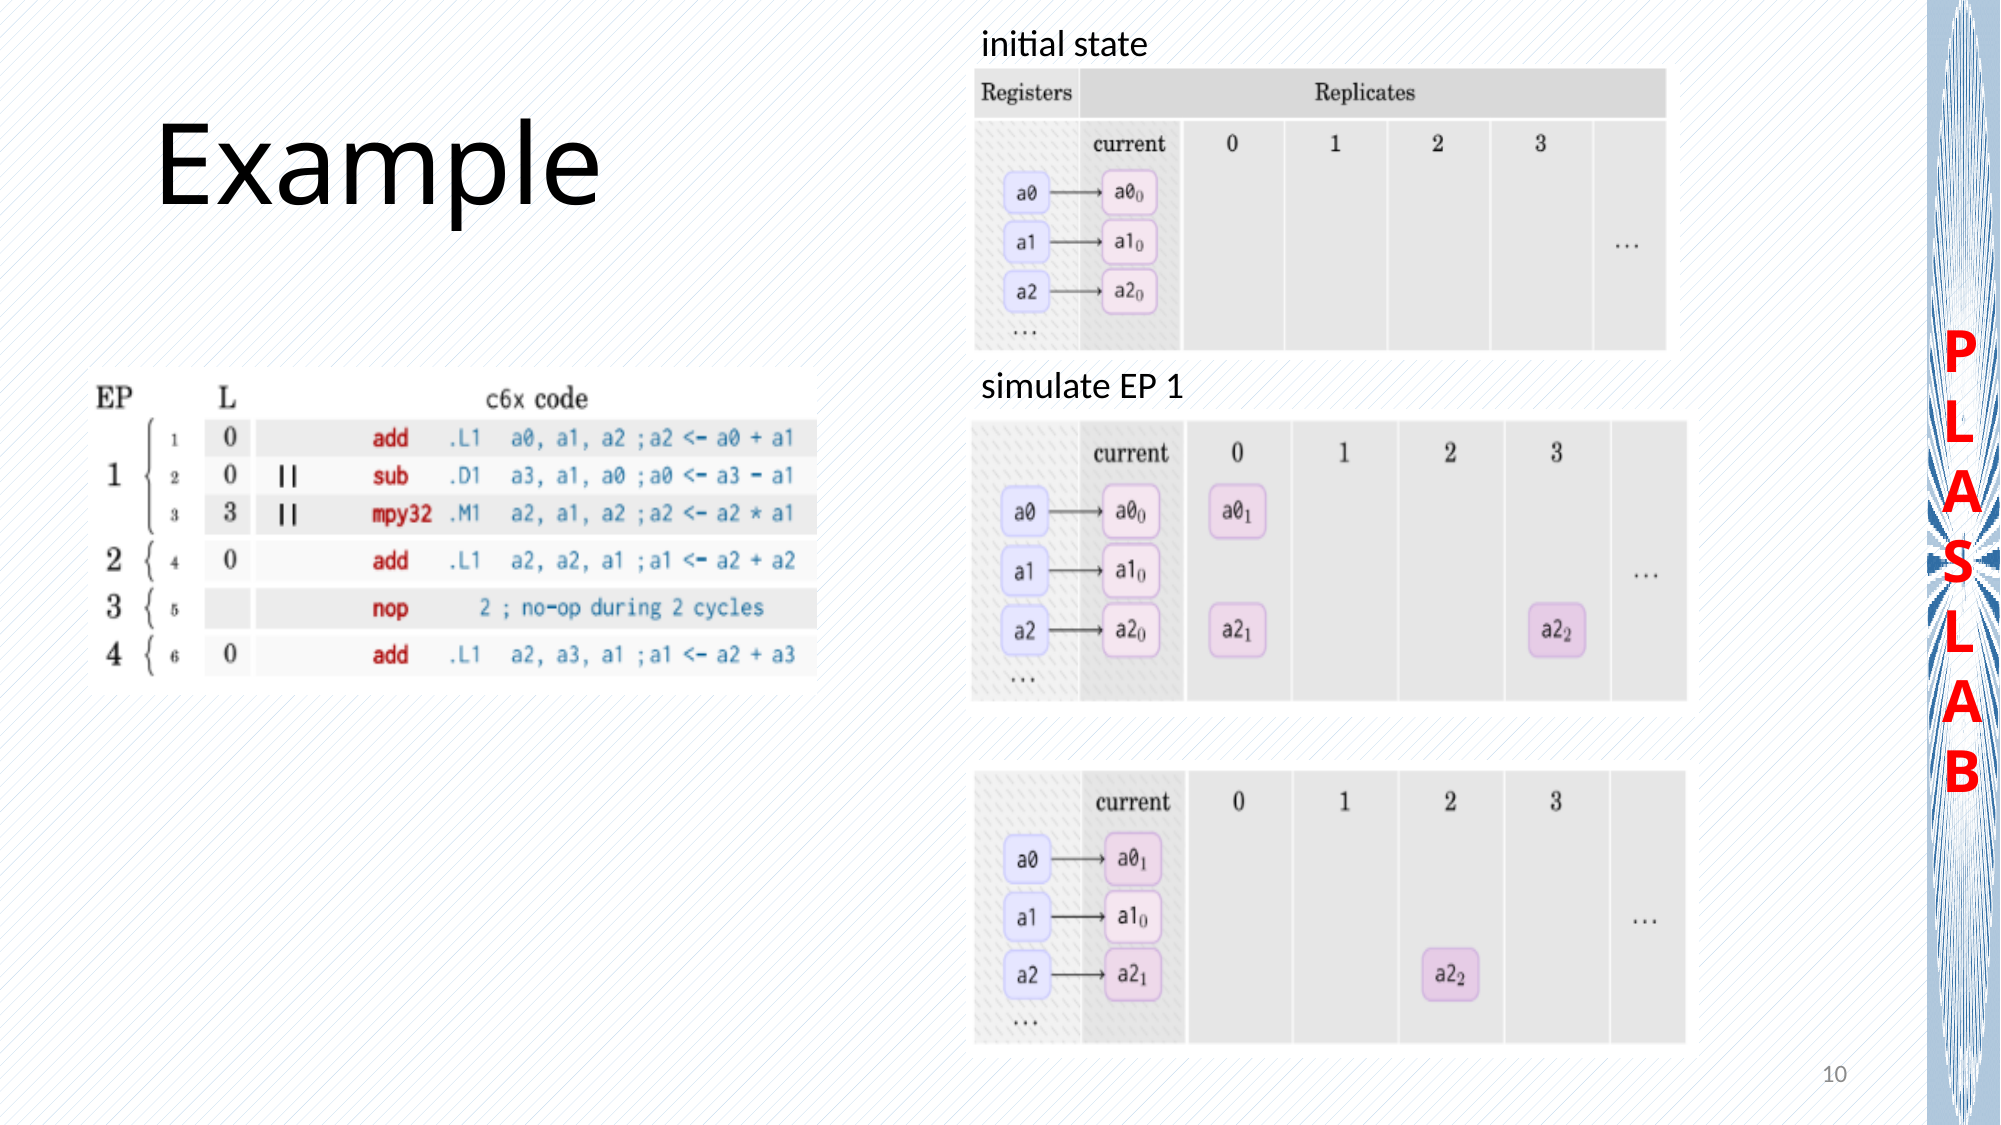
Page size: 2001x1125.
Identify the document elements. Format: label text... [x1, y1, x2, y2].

picture [88, 367, 817, 695]
picture [965, 64, 1680, 360]
title Example [137, 59, 965, 278]
slide_number 10 [1412, 1042, 1863, 1103]
picture [965, 760, 1699, 1058]
text_box simulate EP 1 [965, 360, 1264, 409]
picture [965, 409, 1699, 718]
title Example [1172, 59, 1863, 278]
text_box initial state [965, 4, 1172, 64]
